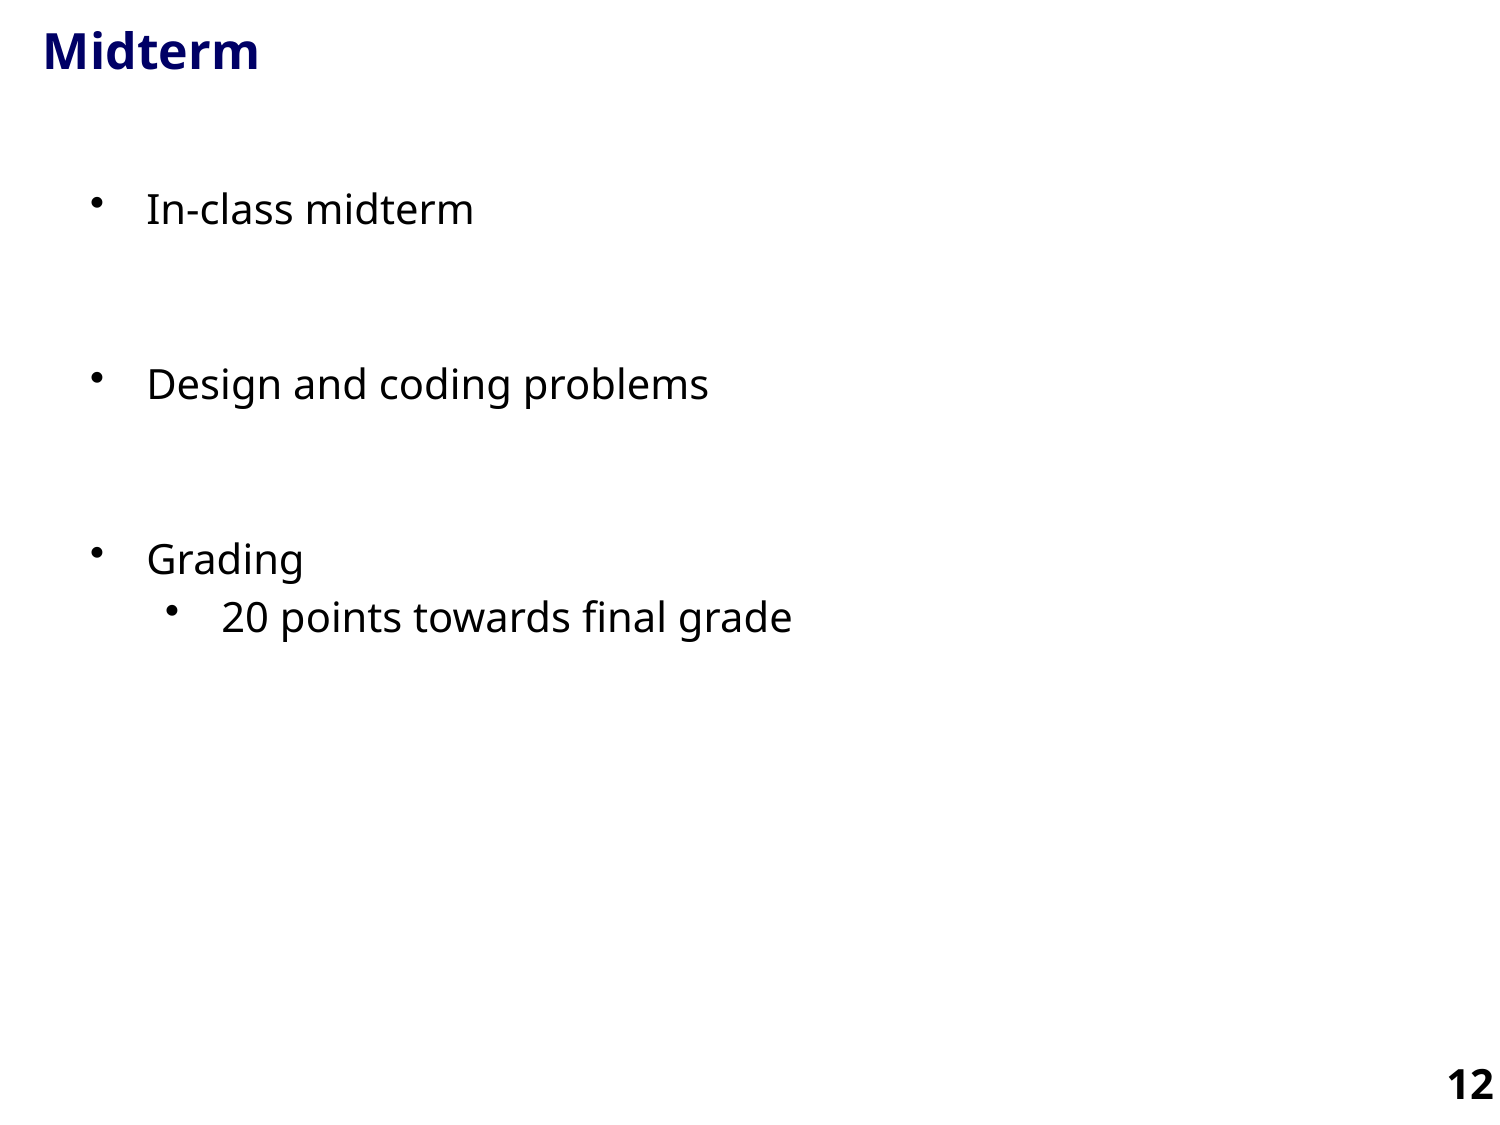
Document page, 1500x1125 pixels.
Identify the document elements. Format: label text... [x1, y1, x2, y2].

title Midterm [27, 12, 1485, 163]
text_box In-class midterm Design and coding problems Grading 20 points towards final grade [75, 174, 1300, 988]
slide_number 12 [1034, 1049, 1500, 1125]
